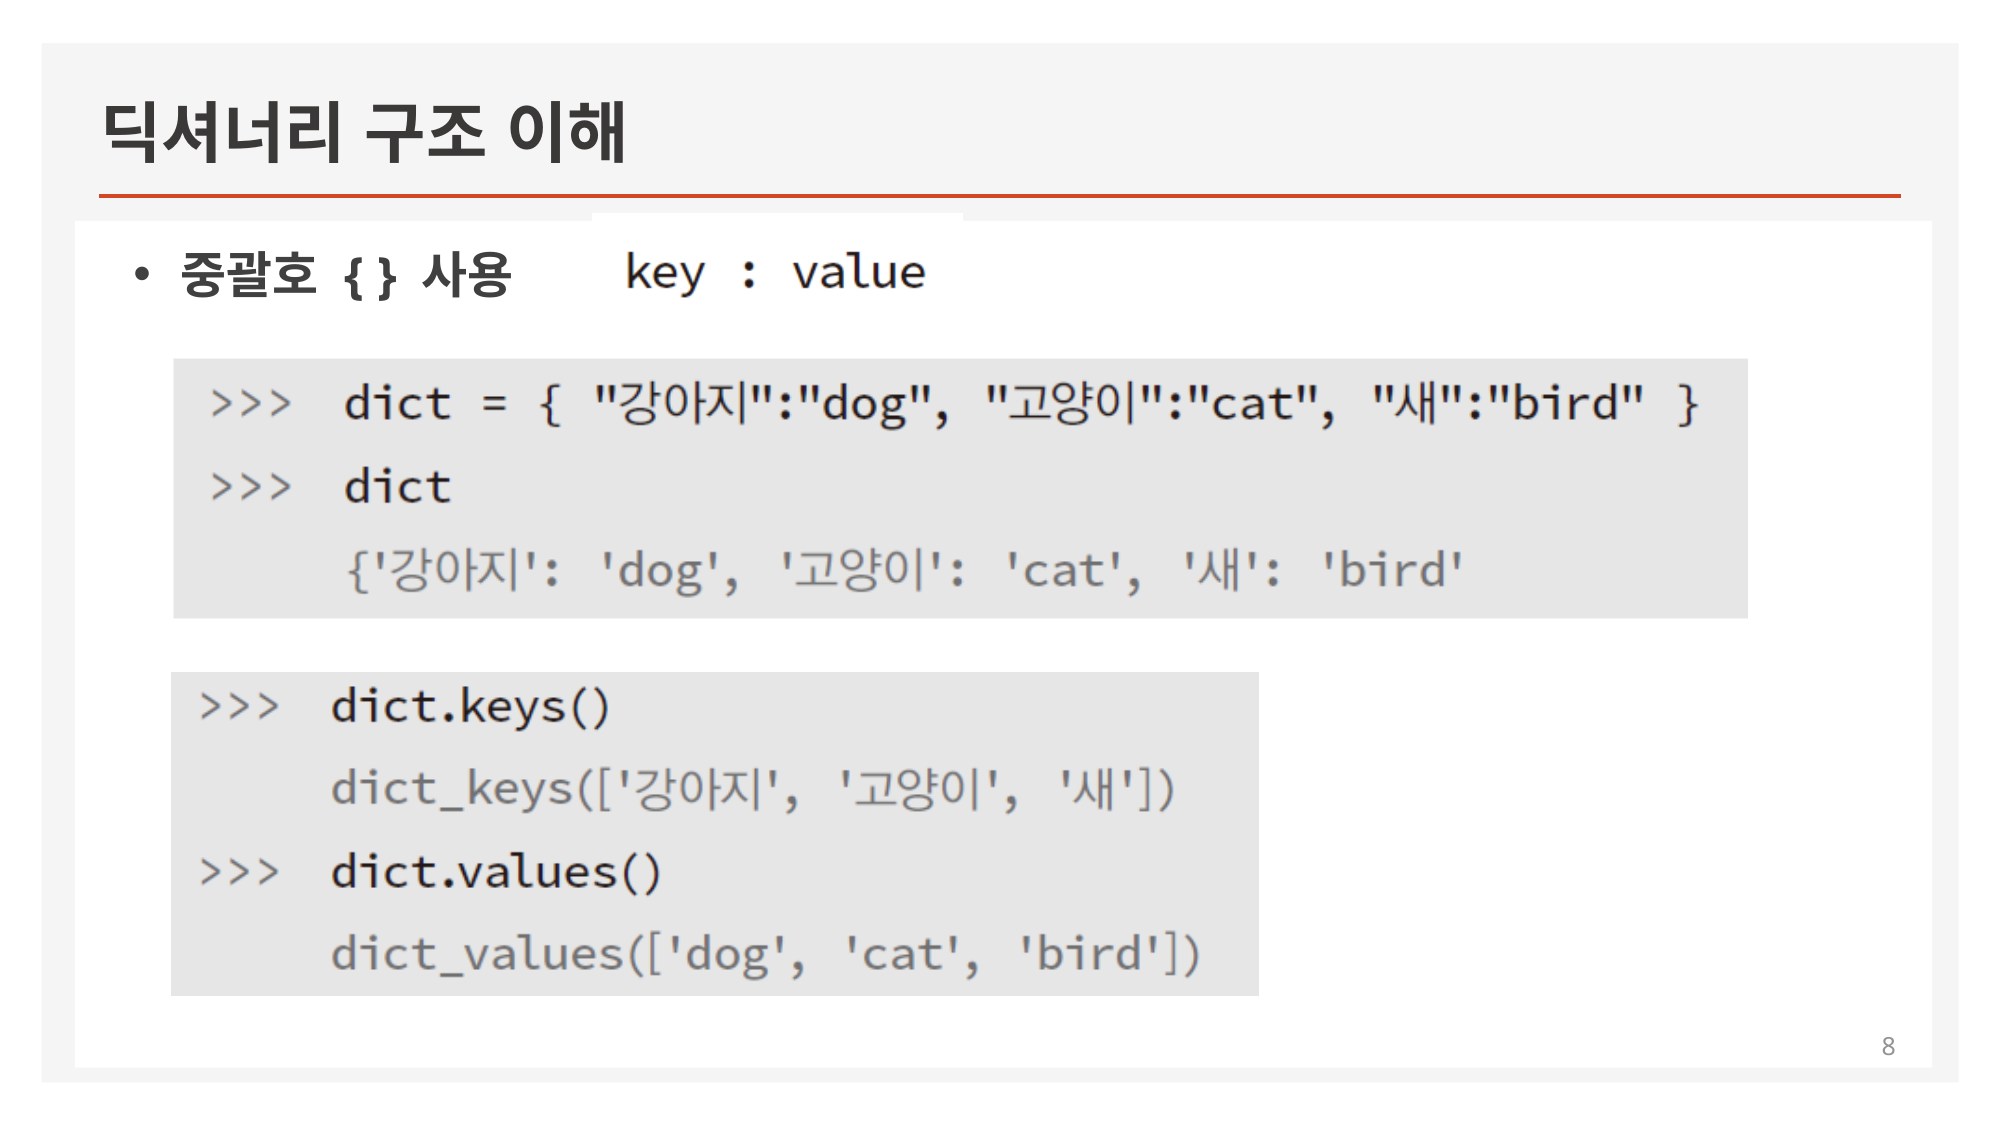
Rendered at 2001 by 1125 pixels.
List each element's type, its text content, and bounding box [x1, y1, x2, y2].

picture [157, 342, 1748, 634]
slide_number 8 [1373, 1017, 1911, 1078]
picture [592, 213, 963, 329]
list 중괄호 { } 사용 [88, 235, 1468, 888]
title 딕셔너리 구조 이해 [85, 73, 1465, 179]
picture [171, 672, 1259, 996]
